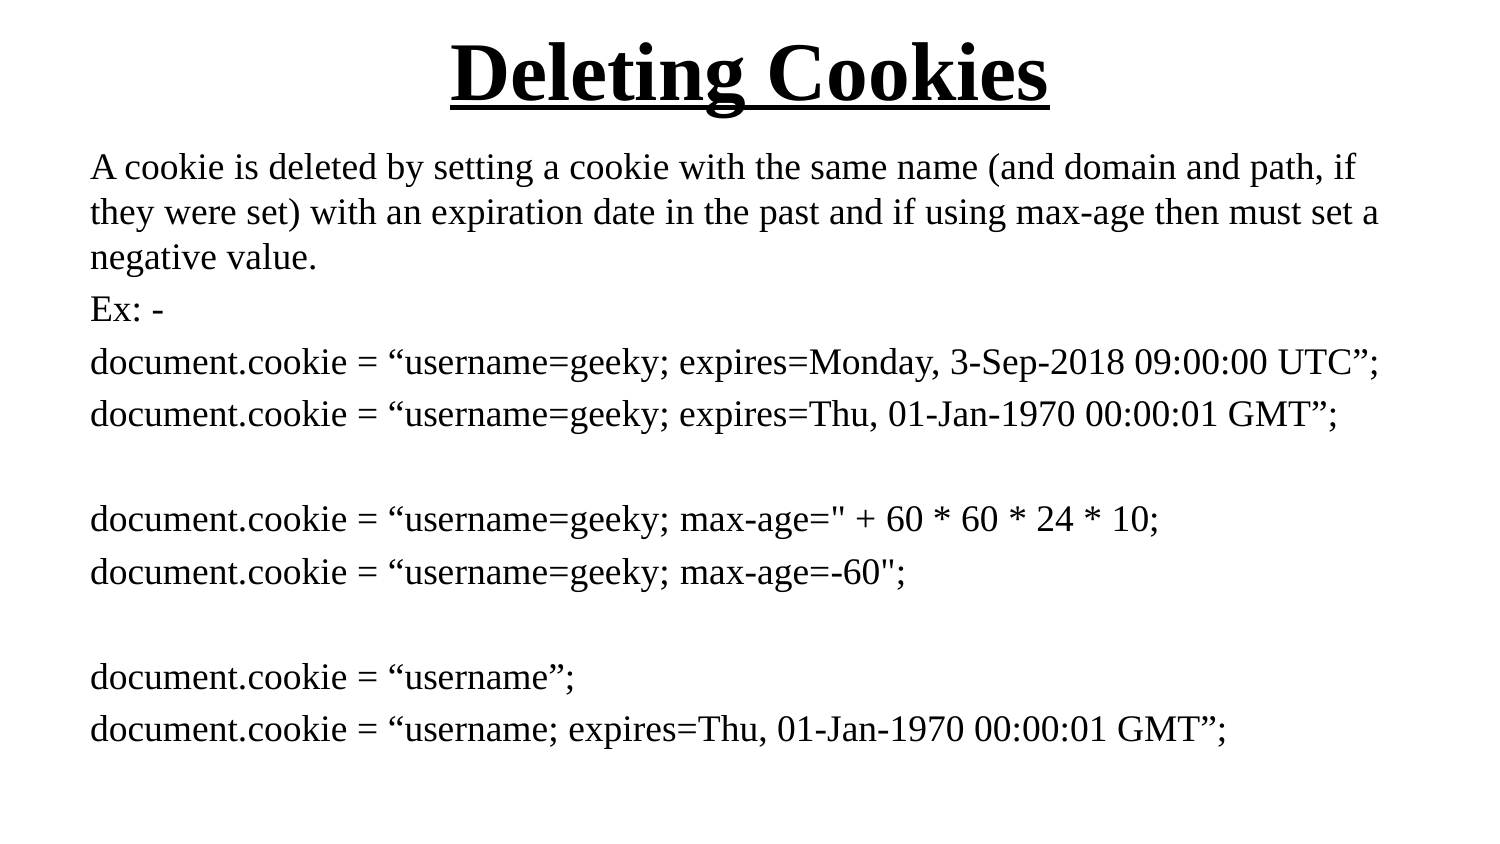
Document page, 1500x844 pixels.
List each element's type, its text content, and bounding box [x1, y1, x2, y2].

title Deleting Cookies [75, 0, 1425, 134]
list A cookie is deleted by setting a cookie with the same name (and domain and path, if they were set) with an expiration date in the past and if using max-age then must set a negative value. Ex: - document.cookie = “username=geeky; expires=Monday, 3-Sep-2018 09:00:00 UTC”; document.cookie = “username=geeky; expires=Thu, 01-Jan-1970 00:00:01 GMT”; document.cookie = “username=geeky; max-age=" + 60 * 60 * 24 * 10; document.cookie = “username=geeky; max-age=-60"; document.cookie = “username”; document.cookie = “username; expires=Thu, 01-Jan-1970 00:00:01 GMT”; [75, 134, 1425, 810]
